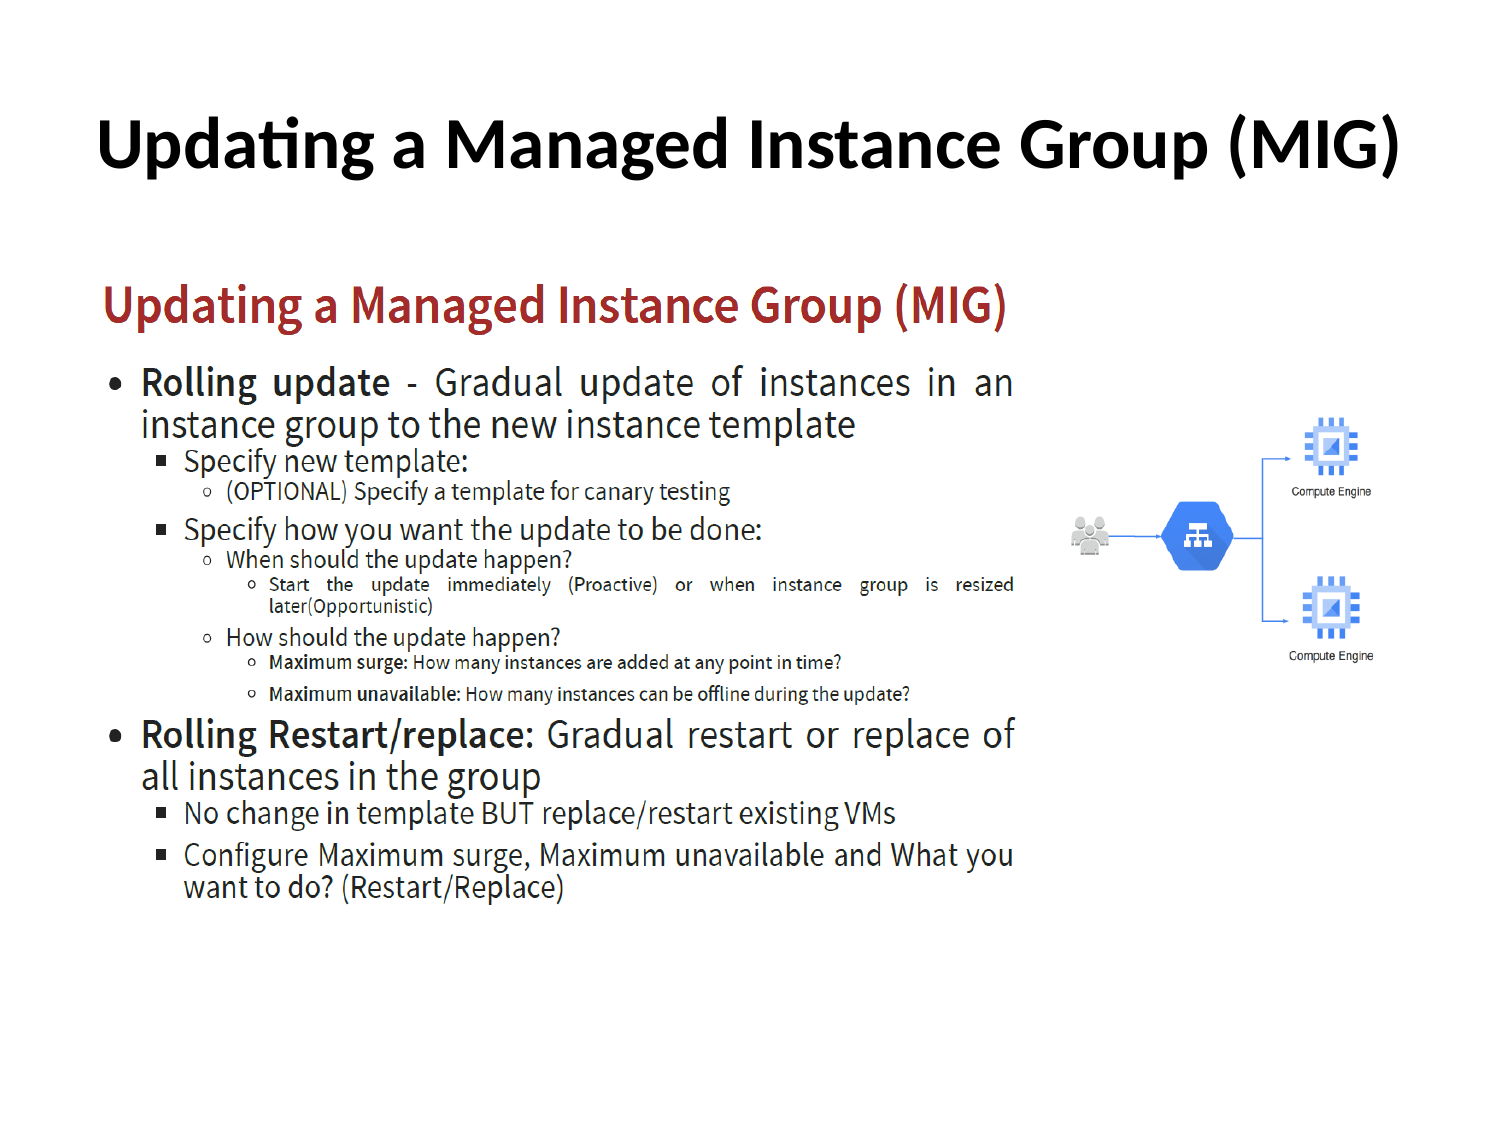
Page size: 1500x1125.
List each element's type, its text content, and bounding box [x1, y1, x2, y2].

title Updating a Managed Instance Group (MIG) [75, 45, 1425, 233]
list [74, 274, 1426, 943]
